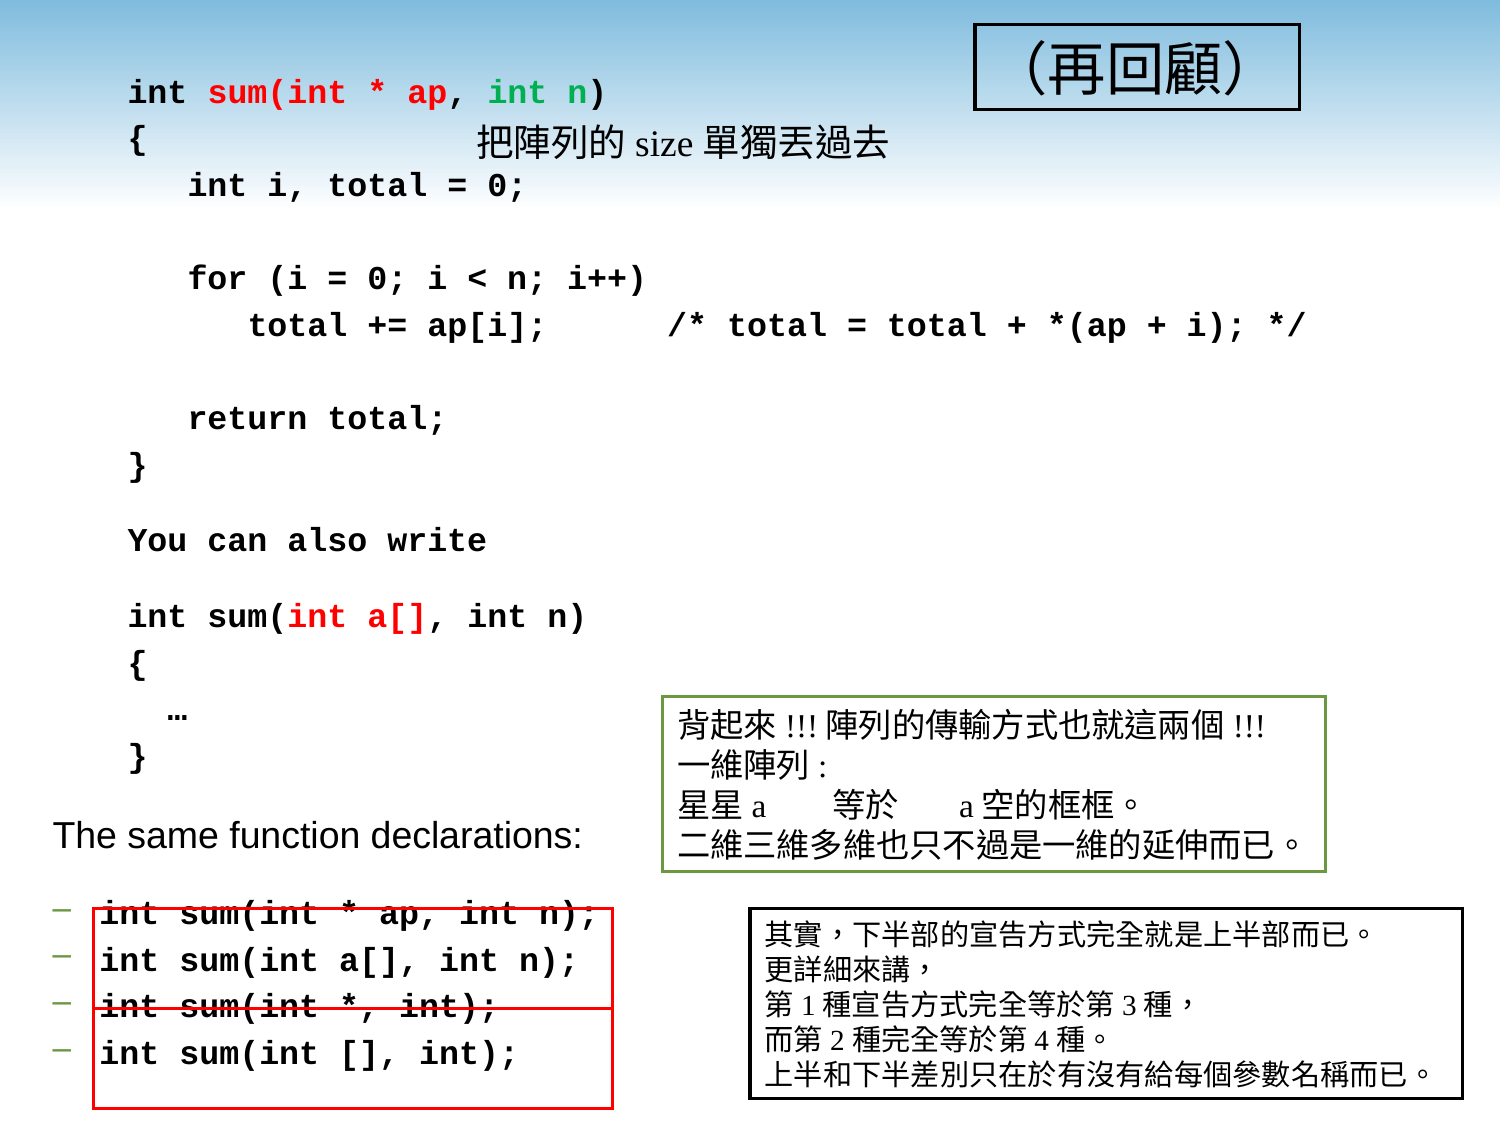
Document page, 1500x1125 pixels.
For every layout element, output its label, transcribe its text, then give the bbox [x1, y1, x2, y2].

text_box 其實，下半部的宣告方式完全就是上半部而已。 更詳細來講， 第1種宣告方式完全等於第3種， 而第2種完全等於第4種。 上半和下半差別只在於有沒有給每個參數名稱而已。 [750, 908, 1463, 1099]
text_box （再回顧） [975, 24, 1300, 110]
text_box 把陣列的size單獨丟過去 [461, 111, 912, 172]
text_box [93, 908, 613, 1008]
text_box [93, 1008, 613, 1109]
text_box 背起來!!!陣列的傳輸方式也就這兩個!!! 一維陣列: 星星a 等於 a空的框框。 二維三維多維也只不過是一維的延伸而已。 [662, 696, 1326, 872]
list int sum(int * ap, int n) { int i, total = 0; for (i = 0; i < n; i++) total += ap[i]; /* total = total + *(ap + i); */ return total; } You can also write int sum(int a[], int n) { … } The same function declarations: int sum(int * ap, int n); int sum(int a[], int n); int sum(int *, int); int sum(int [], int); [37, 62, 1488, 1113]
